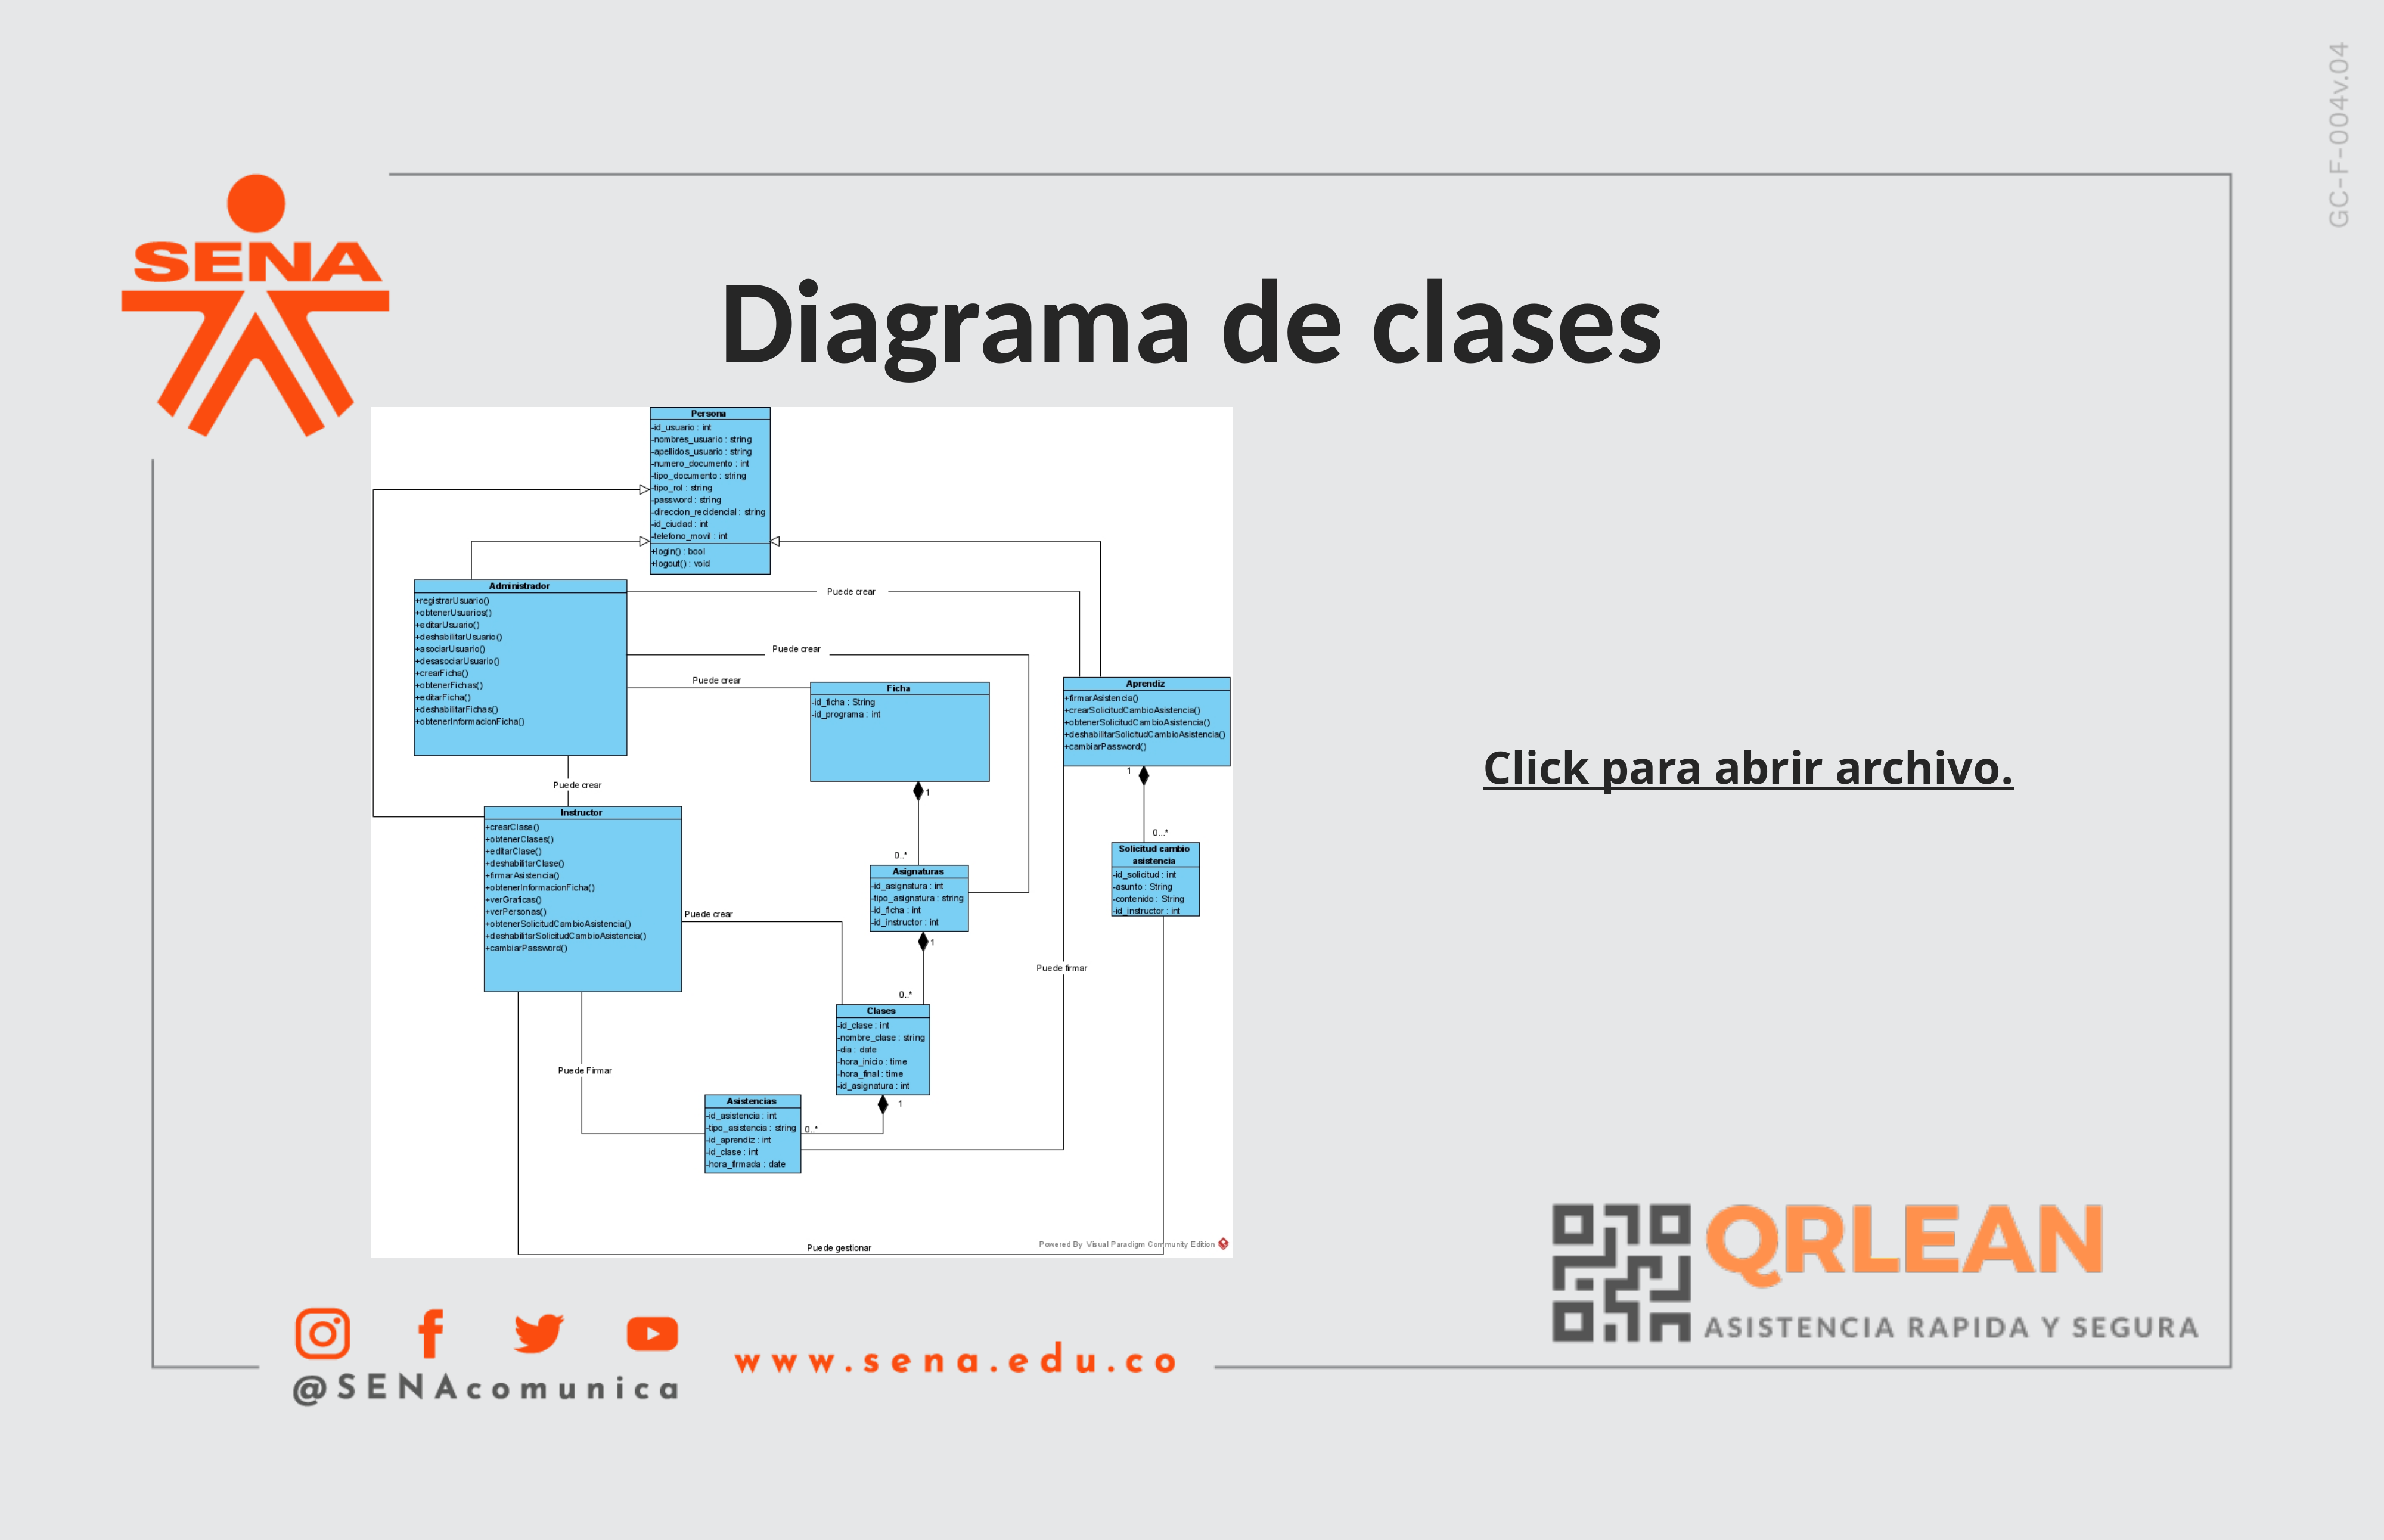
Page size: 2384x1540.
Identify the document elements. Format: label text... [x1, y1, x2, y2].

text_box Click para abrir archivo. [1476, 732, 2021, 808]
picture [0, 0, 2384, 1540]
text_box Diagrama de clases [220, 237, 2163, 394]
